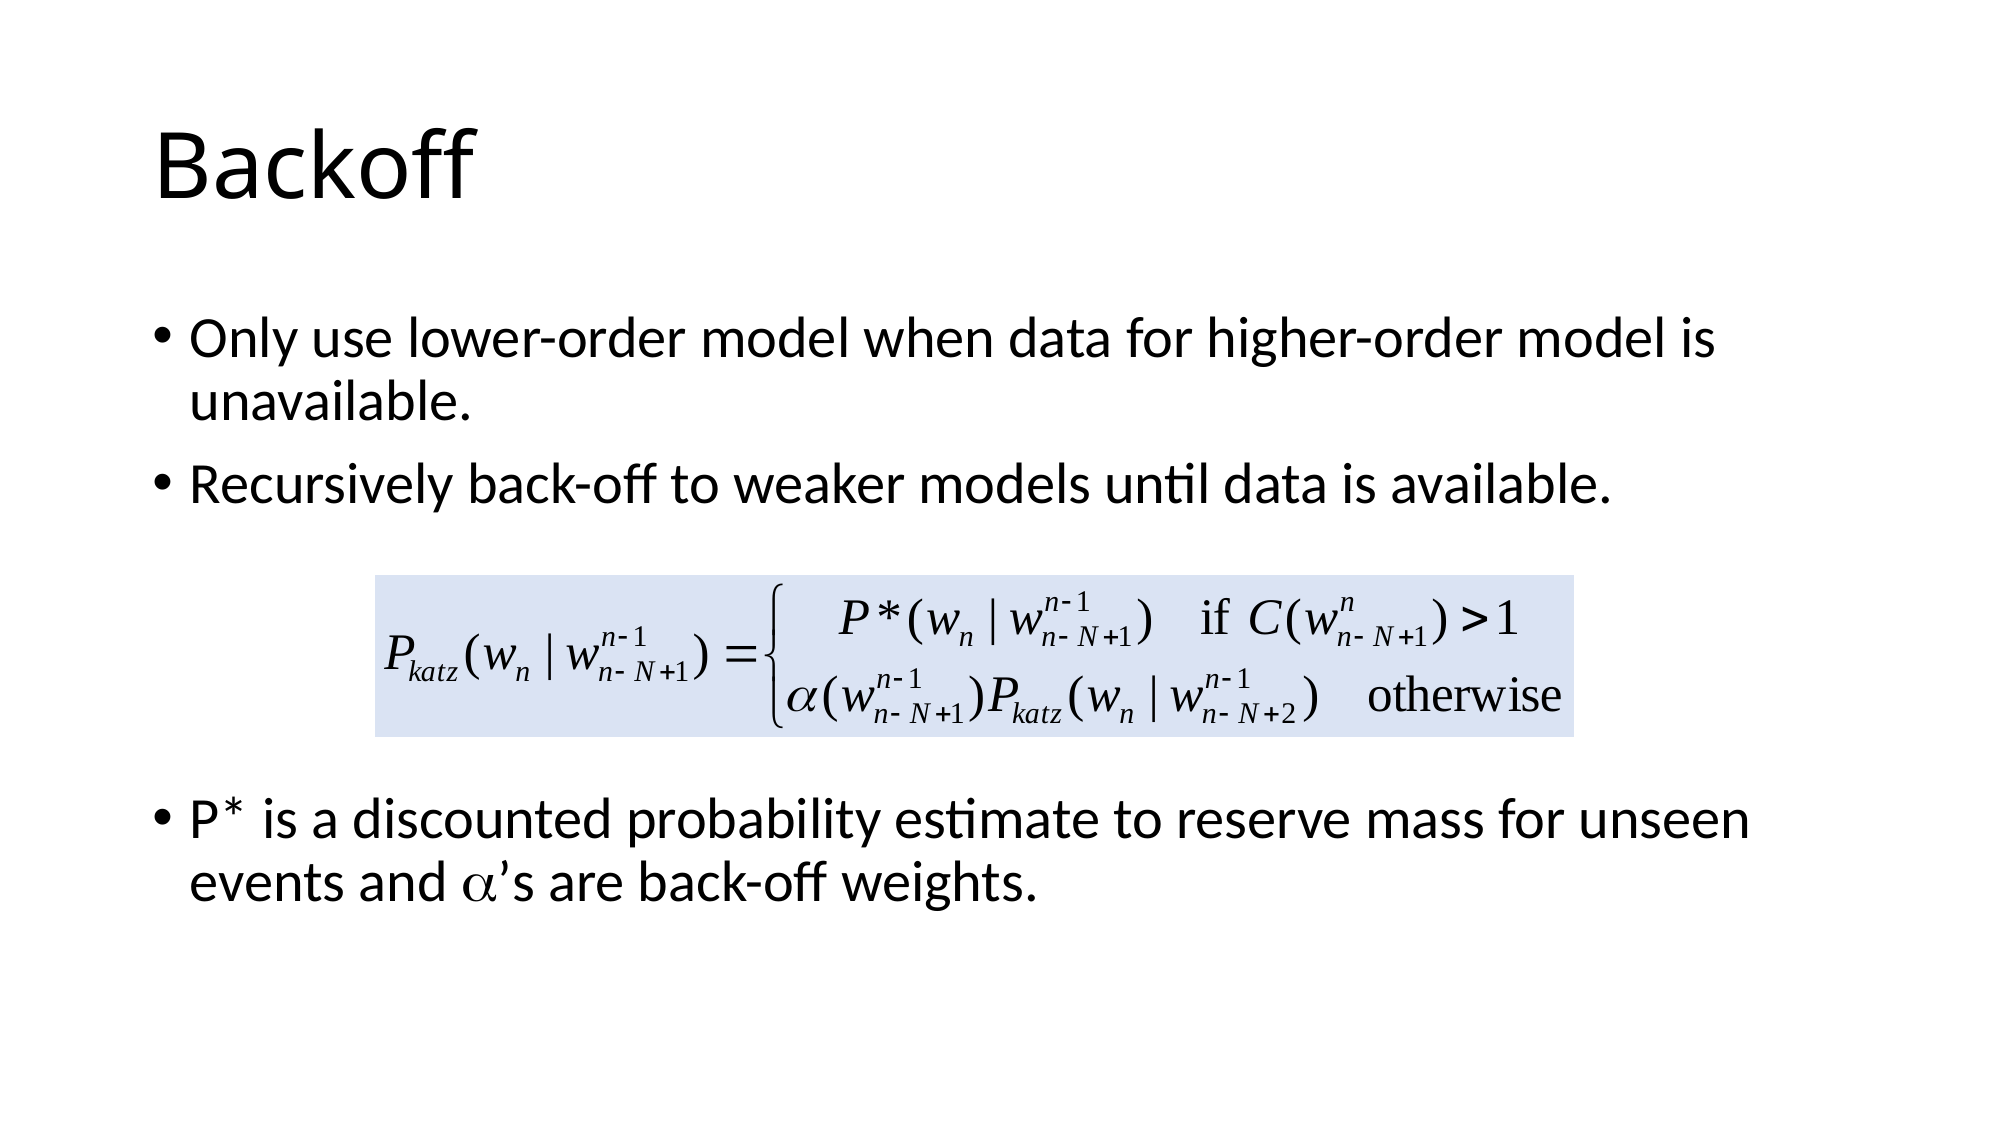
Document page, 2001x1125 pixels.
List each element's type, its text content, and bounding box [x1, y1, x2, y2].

list Only use lower-order model when data for higher-order model is unavailable. Recursively back-off to weaker models until data is available. P* is a discounted probability estimate to reserve mass for unseen events and ’s are back-off weights. [137, 299, 1863, 1014]
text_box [374, 574, 1575, 738]
title Backoff [137, 59, 1863, 278]
